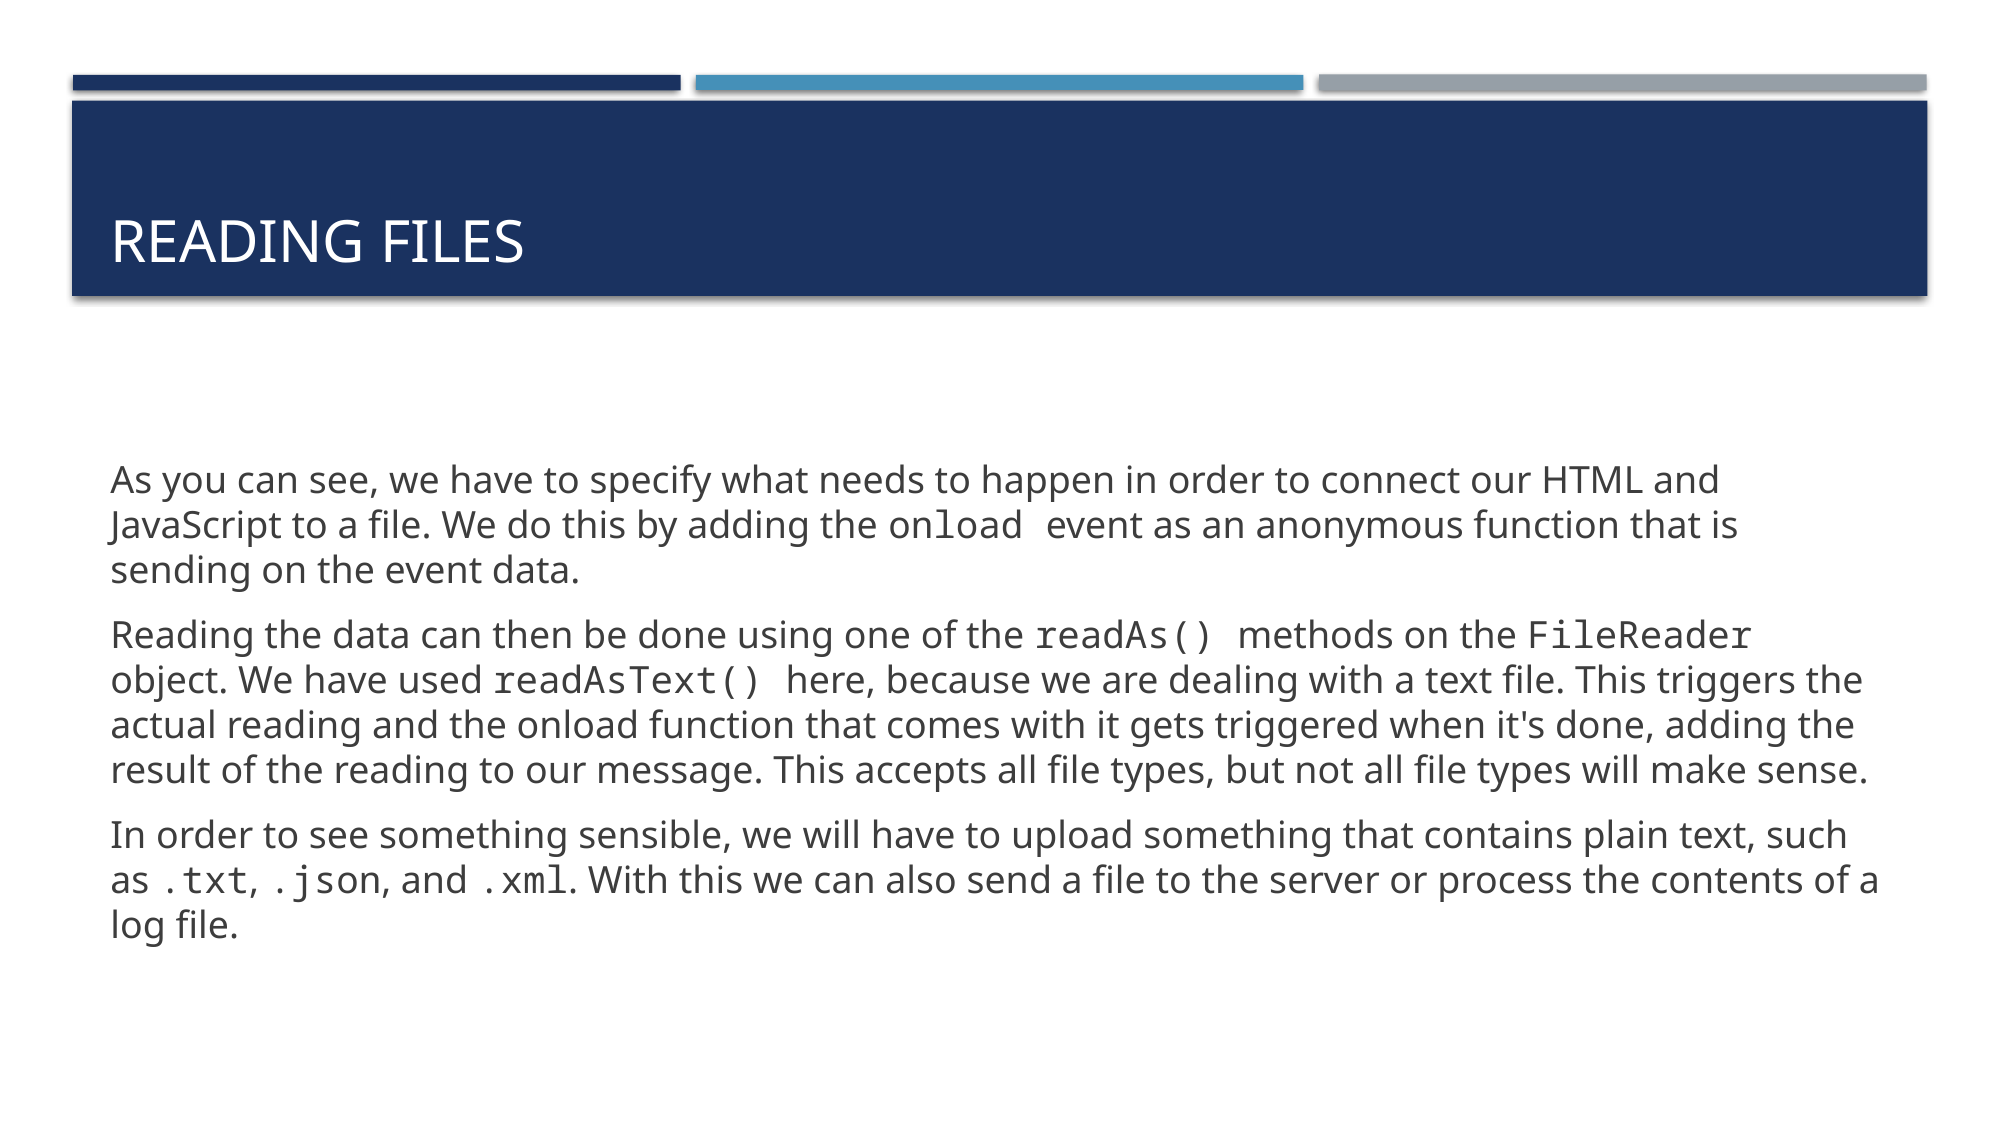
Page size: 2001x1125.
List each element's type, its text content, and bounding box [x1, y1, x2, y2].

title Reading files [95, 115, 1905, 282]
list As you can see, we have to specify what needs to happen in order to connect our HTML and JavaScript to a file. We do this by adding the onload event as an anonymous function that is sending on the event data. Reading the data can then be done using one of the readAs() methods on the FileReader object. We have used readAsText() here, because we are dealing with a text file. This triggers the actual reading and the onload function that comes with it gets triggered when it's done, adding the result of the reading to our message. This accepts all file types, but not all file types will make sense. In order to see something sensible, we will have to upload something that contains plain text, such as .txt, .json, and .xml. With this we can also send a file to the server or process the contents of a log file. [95, 357, 1905, 1045]
